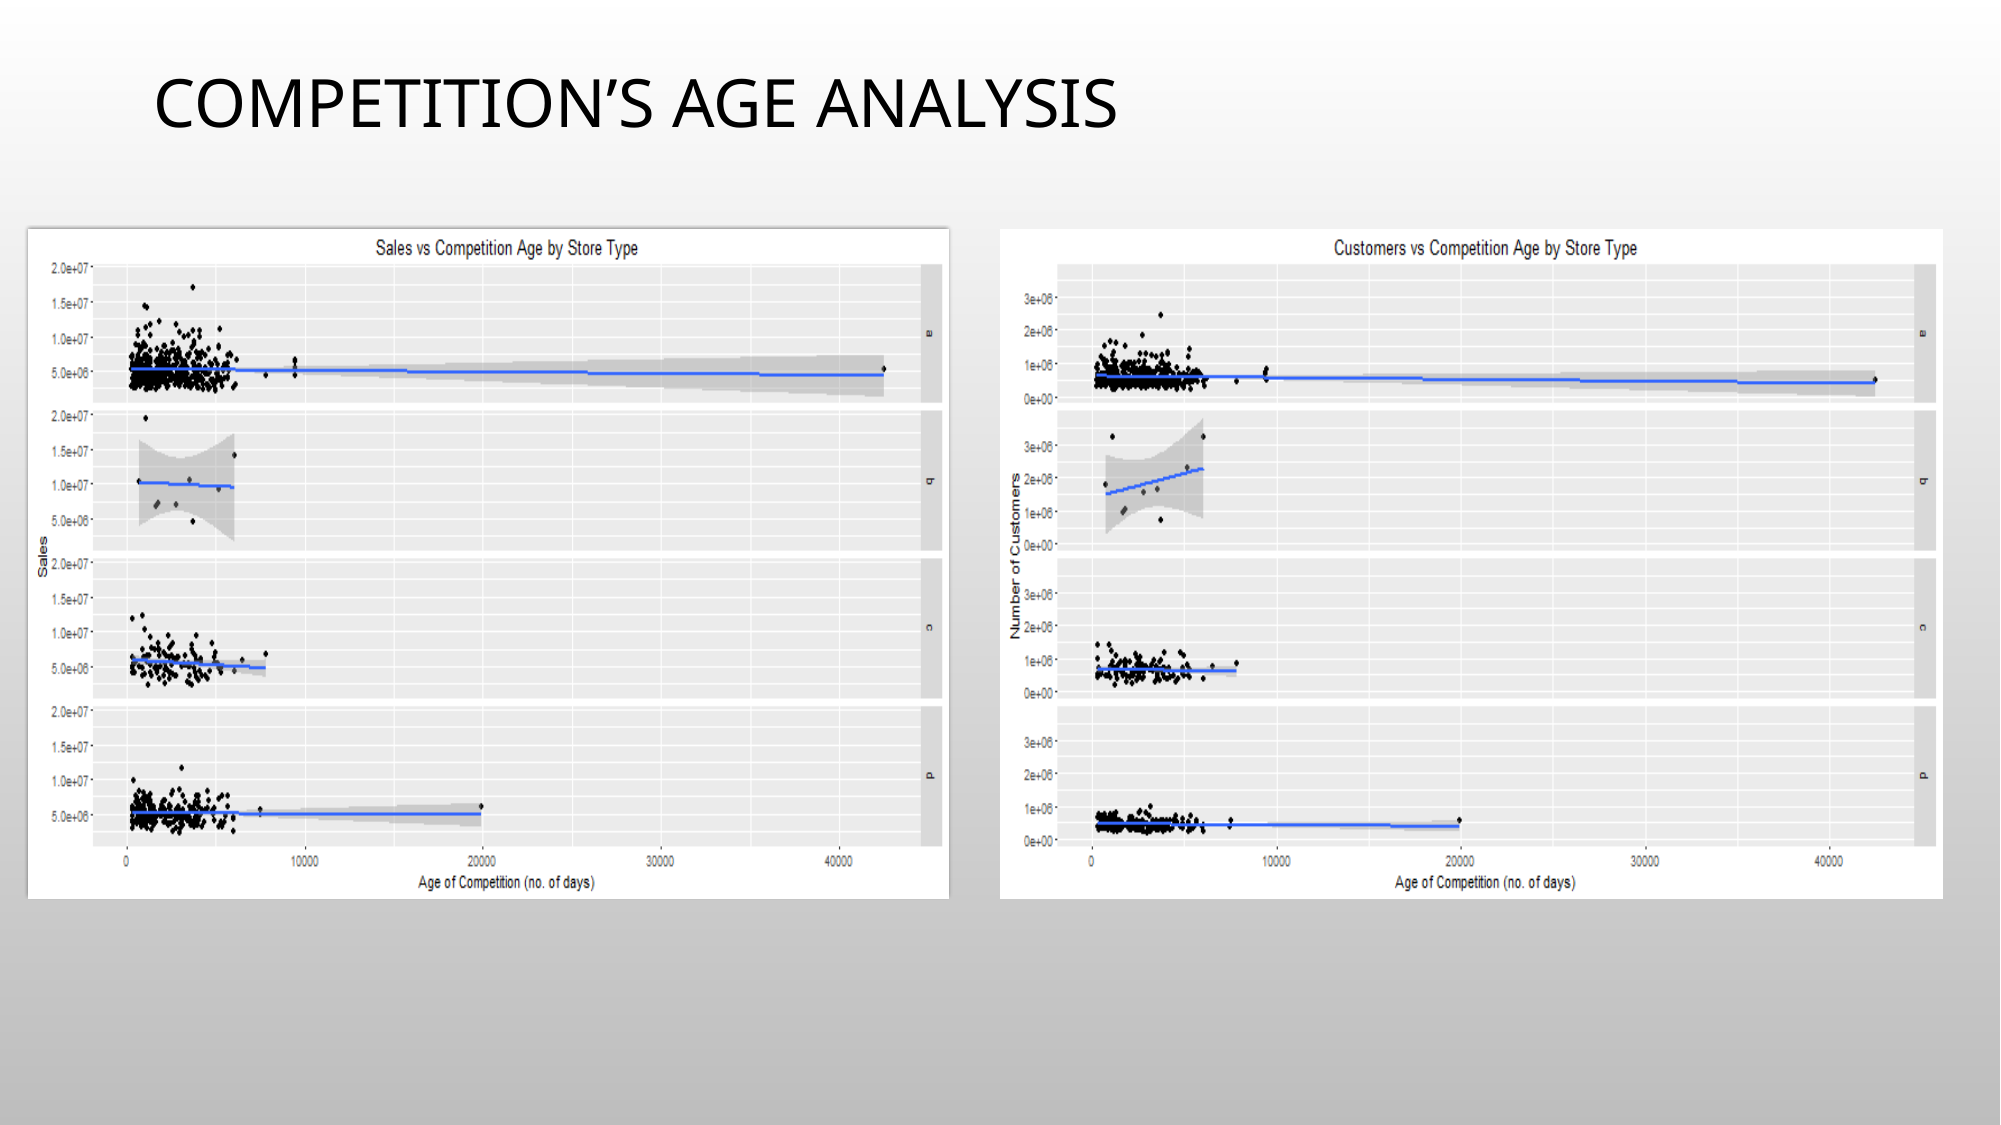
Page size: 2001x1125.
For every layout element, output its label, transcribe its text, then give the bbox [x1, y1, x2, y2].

picture [28, 228, 949, 899]
title Competition’s Age Analysis [138, 20, 1837, 180]
picture [1000, 228, 1944, 899]
